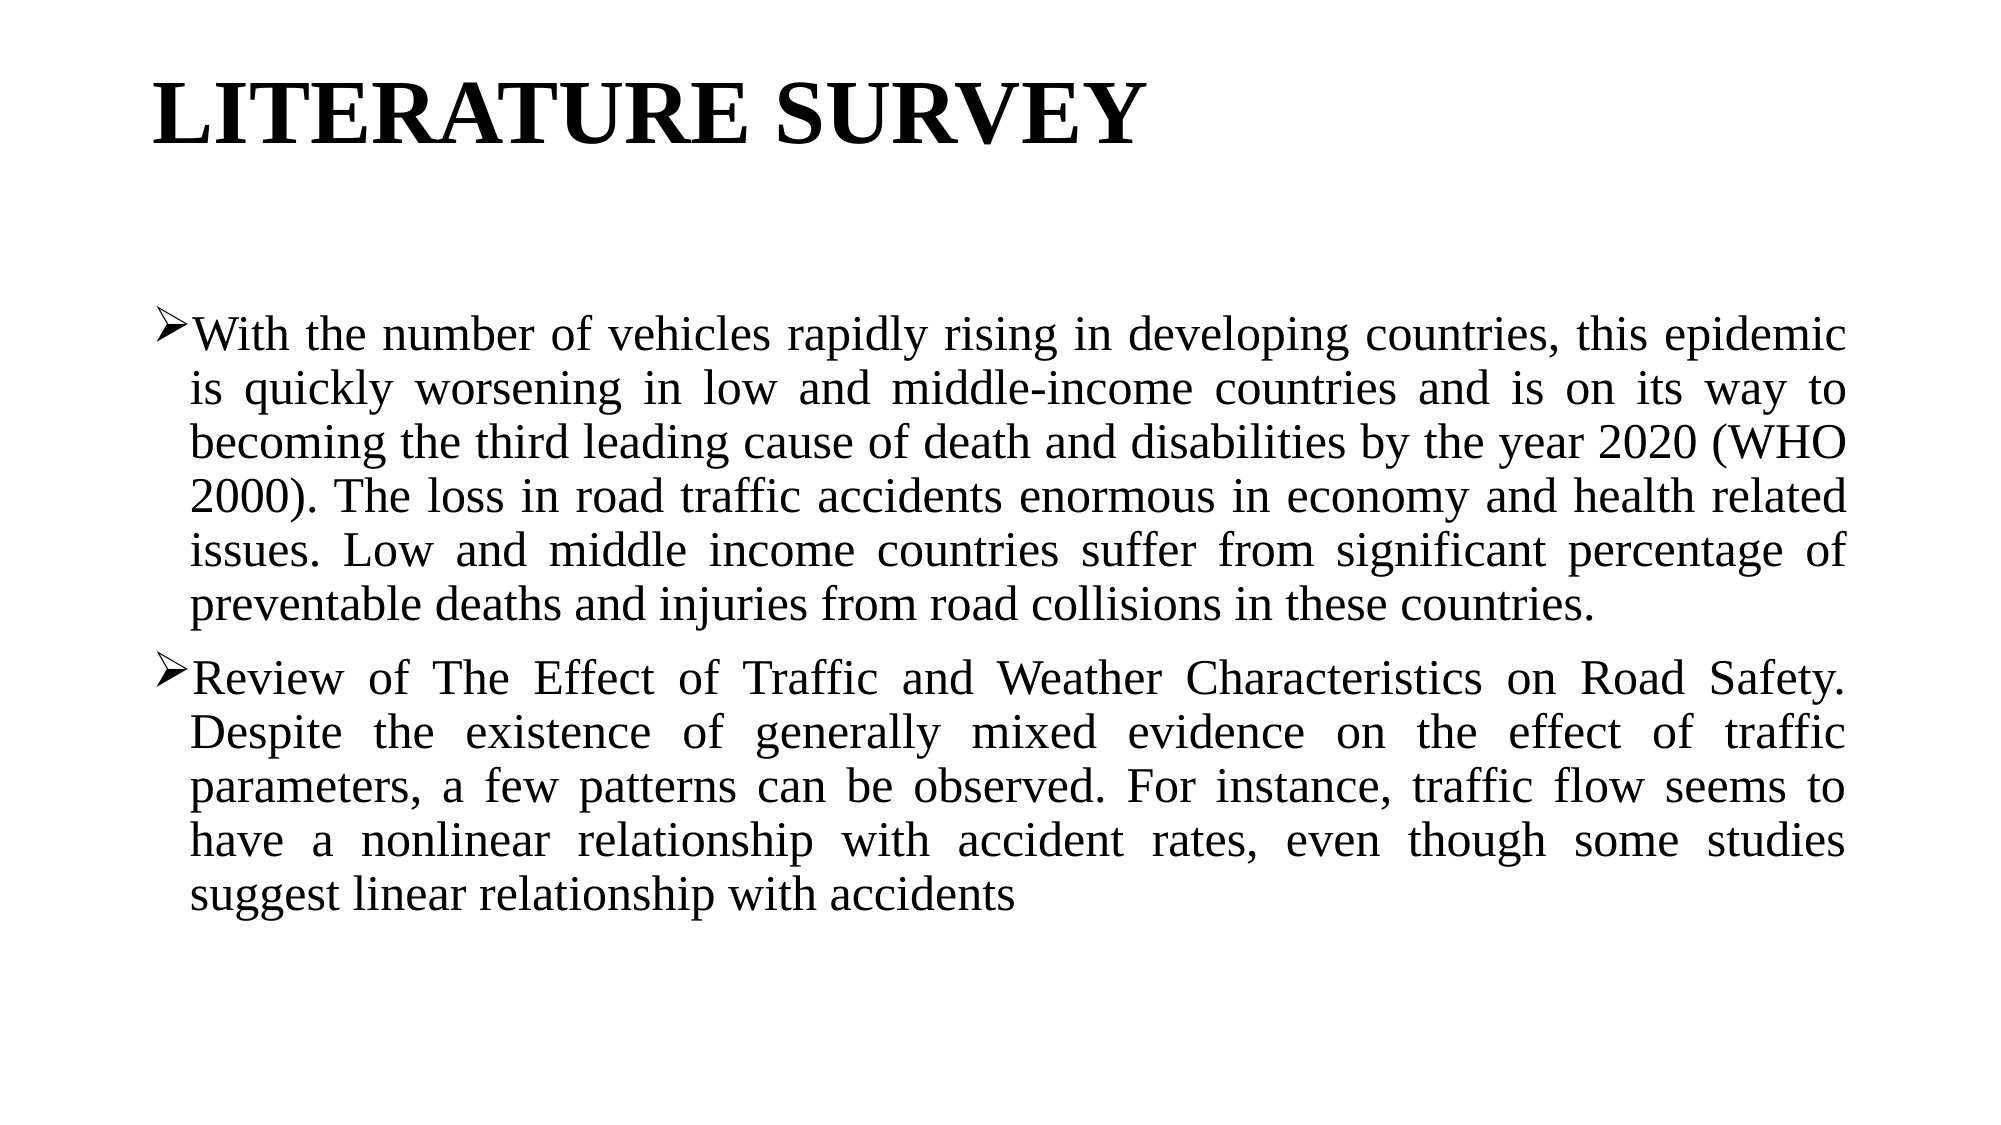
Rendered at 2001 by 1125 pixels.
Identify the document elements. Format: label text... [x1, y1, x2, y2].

list With the number of vehicles rapidly rising in developing countries, this epidemic is quickly worsening in low and middle-income countries and is on its way to becoming the third leading cause of death and disabilities by the year 2020 (WHO 2000). The loss in road traffic accidents enormous in economy and health related issues. Low and middle income countries suffer from significant percentage of preventable deaths and injuries from road collisions in these countries. Review of The Effect of Traffic and Weather Characteristics on Road Safety. Despite the existence of generally mixed evidence on the effect of traffic parameters, a few patterns can be observed. For instance, traffic flow seems to have a nonlinear relationship with accident rates, even though some studies suggest linear relationship with accidents [137, 299, 1863, 1014]
title LITERATURE SURVEY [137, 59, 1863, 278]
